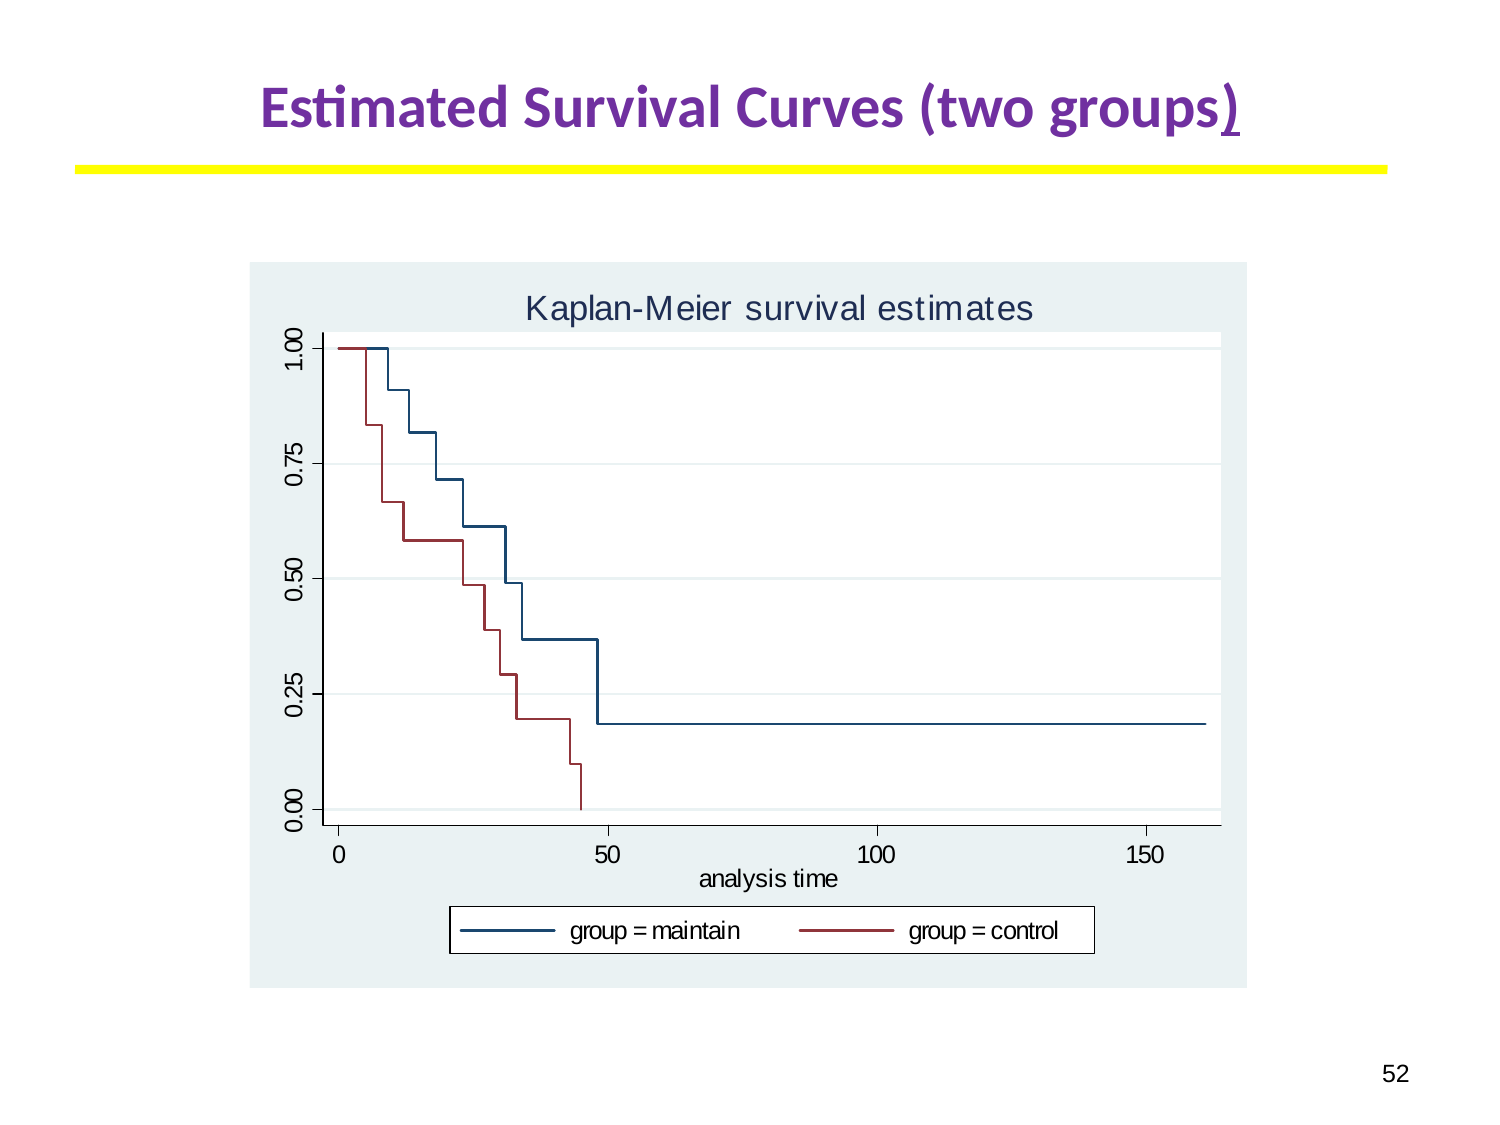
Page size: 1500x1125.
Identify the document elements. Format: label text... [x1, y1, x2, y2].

picture [249, 262, 1248, 988]
title Estimated Survival Curves (two groups) [75, 45, 1425, 163]
slide_number 52 [1074, 1042, 1425, 1103]
